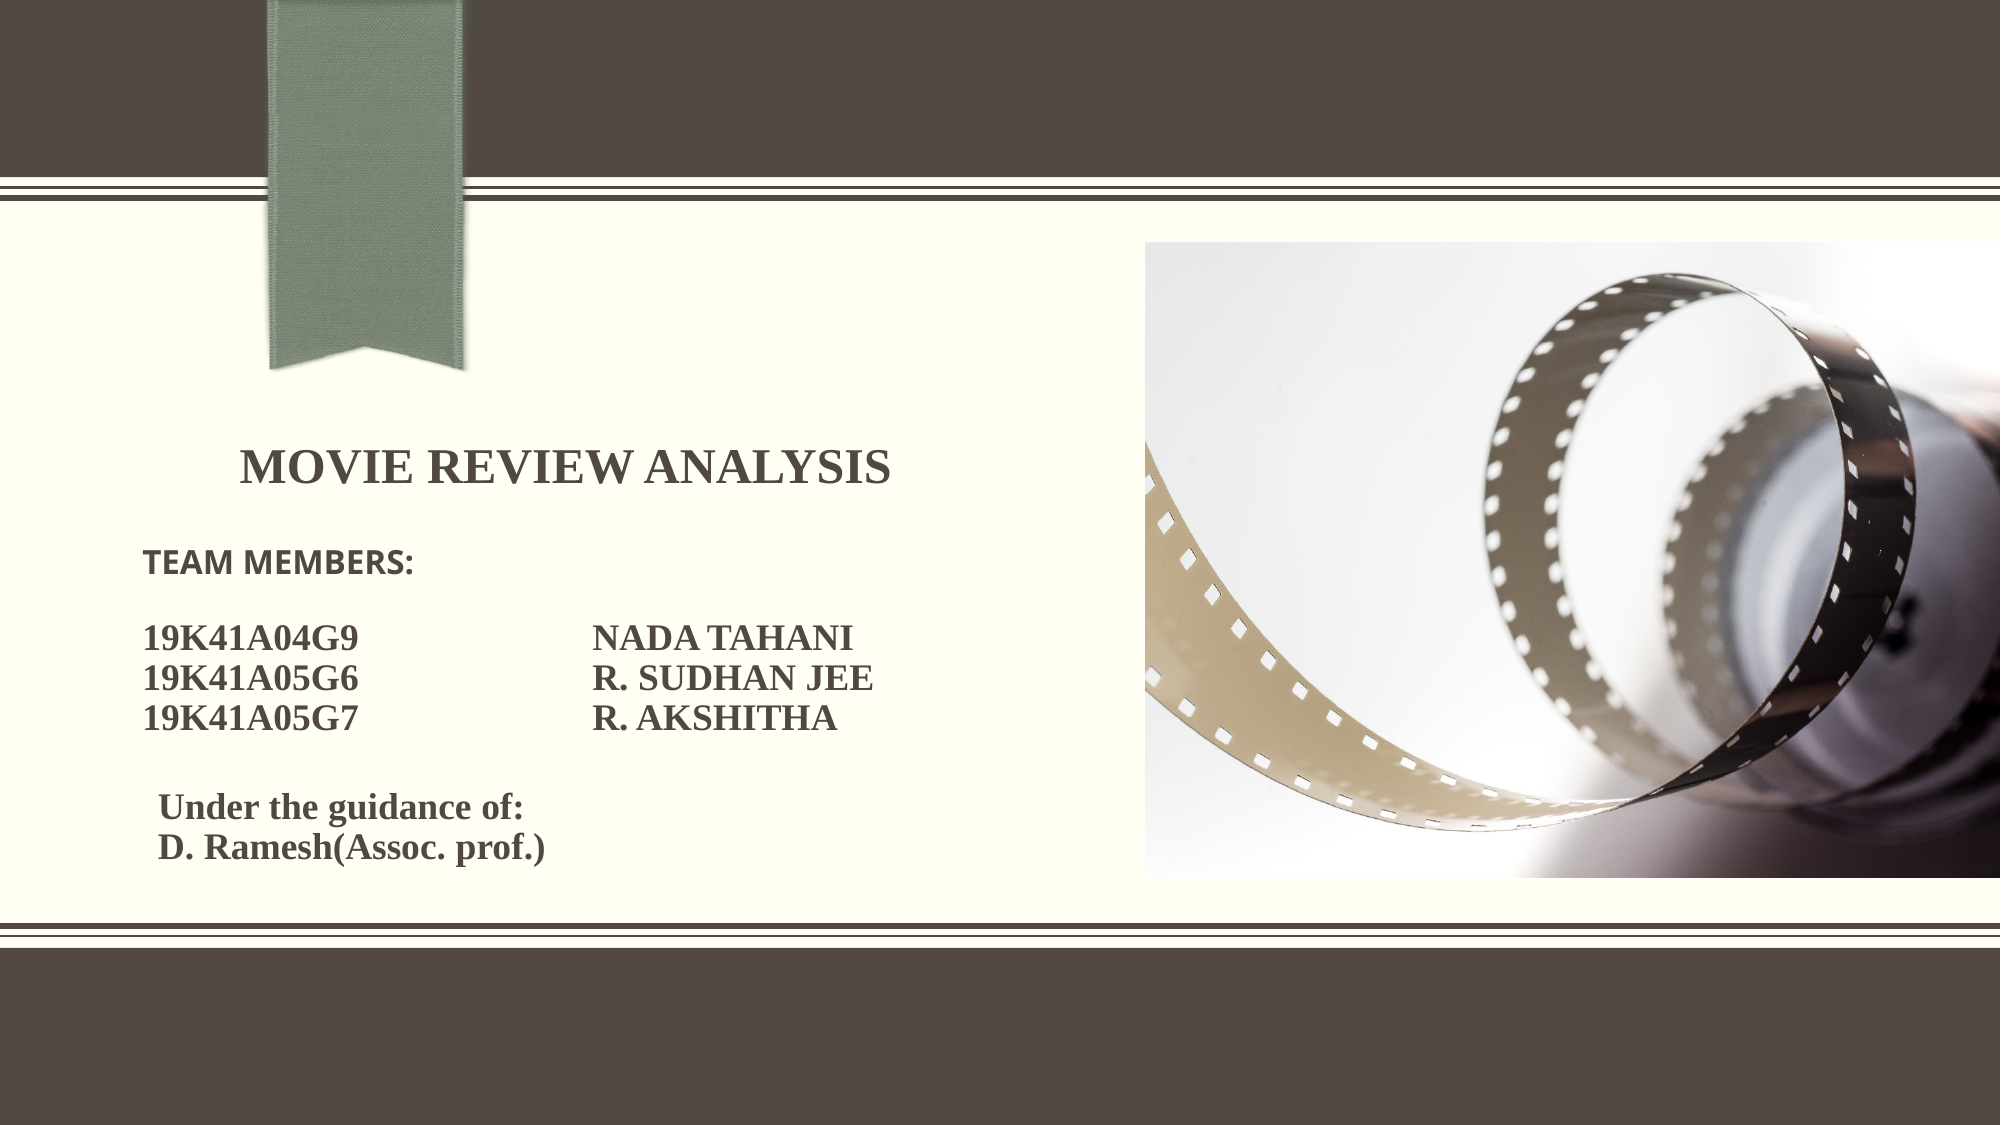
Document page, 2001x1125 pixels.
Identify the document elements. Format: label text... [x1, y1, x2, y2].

picture [1145, 242, 2000, 878]
text_box MOVIE REVIEW ANALYSIS [224, 381, 1083, 502]
title Team members: 19K41A04G9 NADA TAHANI 19K41A05G6 R. SUDHAN JEE 19K41A05G7 R. AKSHITHA [142, 502, 1083, 858]
subtitle Under the guidance of: D. Ramesh(Assoc. prof.) [157, 779, 1099, 936]
